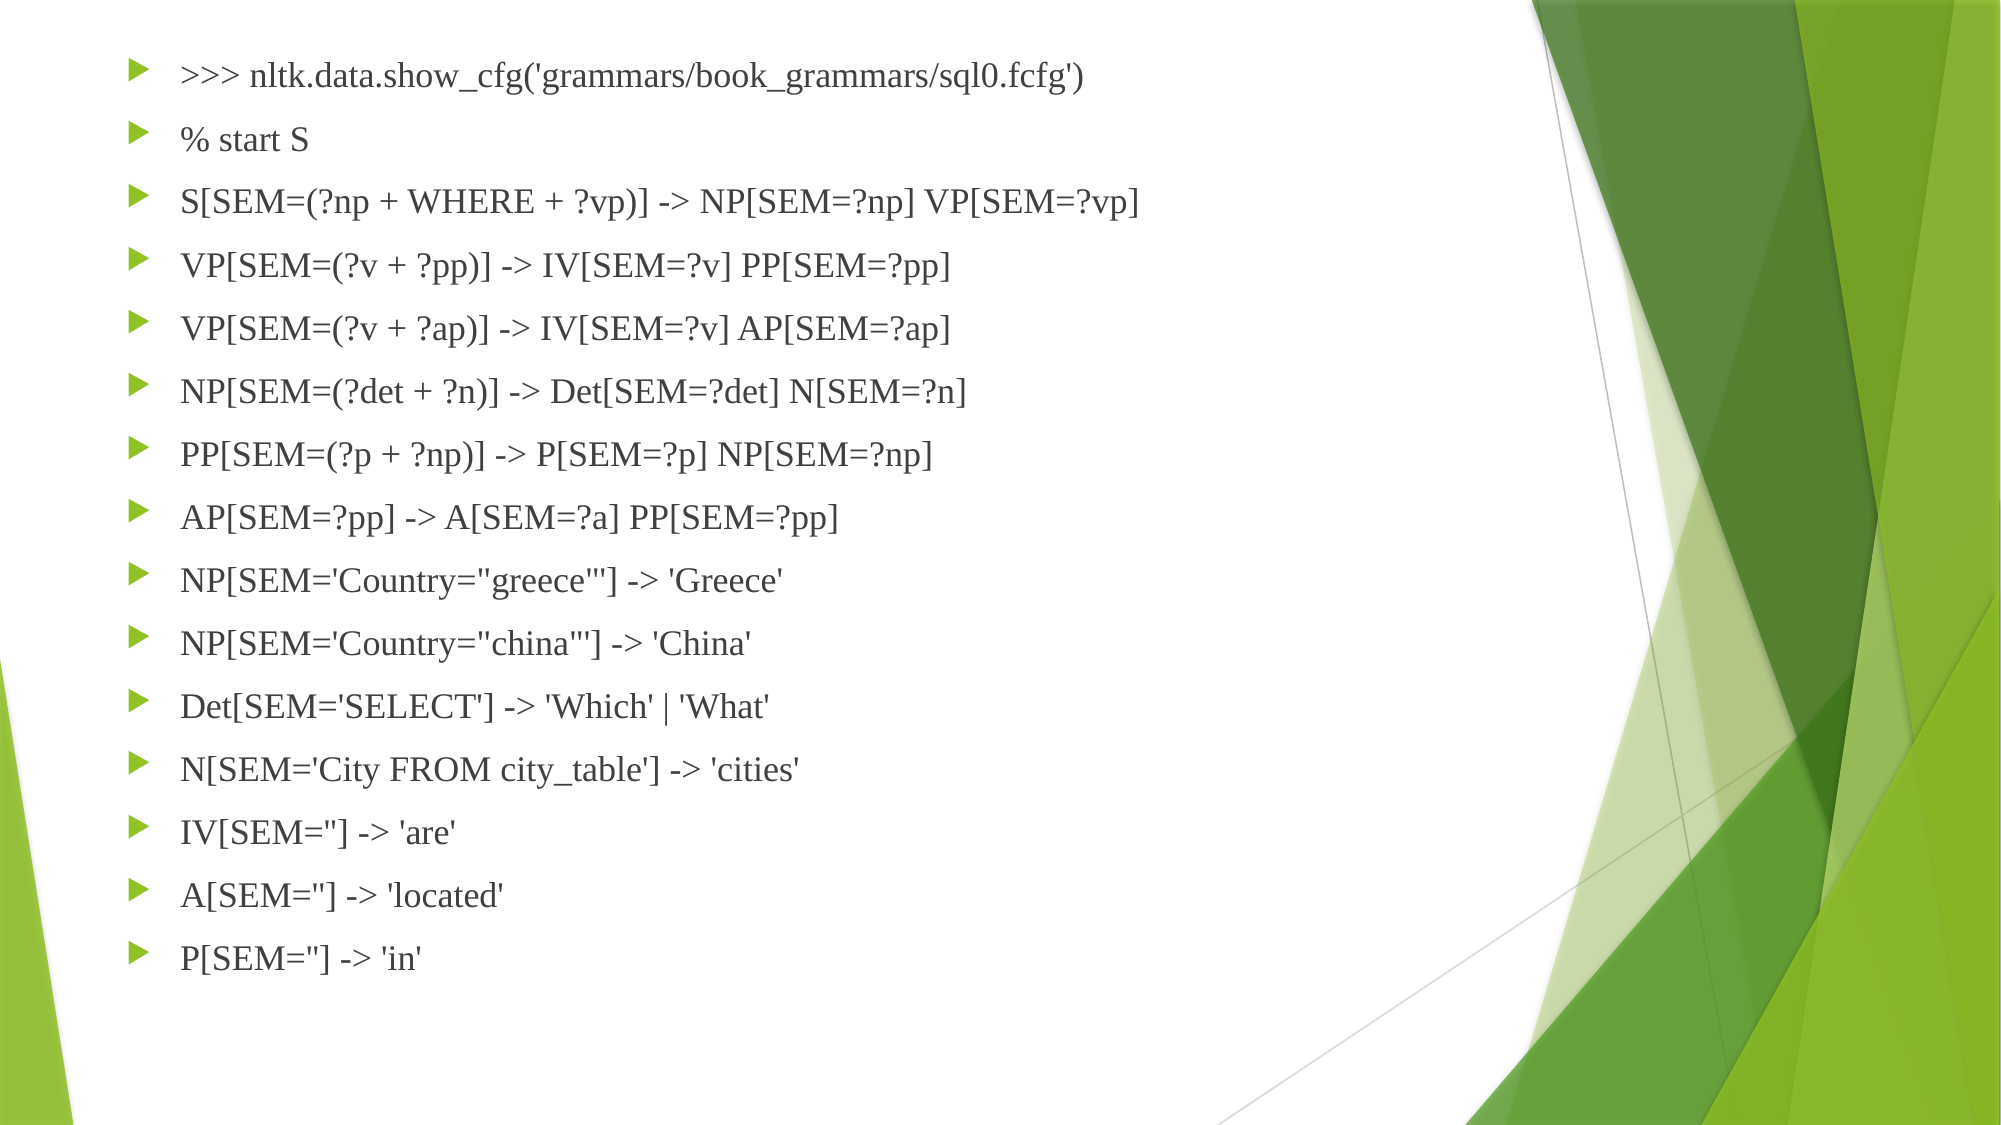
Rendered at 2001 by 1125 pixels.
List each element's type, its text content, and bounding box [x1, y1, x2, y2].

list >>> nltk.data.show_cfg('grammars/book_grammars/sql0.fcfg') % start S S[SEM=(?np + WHERE + ?vp)] -> NP[SEM=?np] VP[SEM=?vp] VP[SEM=(?v + ?pp)] -> IV[SEM=?v] PP[SEM=?pp] VP[SEM=(?v + ?ap)] -> IV[SEM=?v] AP[SEM=?ap] NP[SEM=(?det + ?n)] -> Det[SEM=?det] N[SEM=?n] PP[SEM=(?p + ?np)] -> P[SEM=?p] NP[SEM=?np] AP[SEM=?pp] -> A[SEM=?a] PP[SEM=?pp] NP[SEM='Country="greece"'] -> 'Greece' NP[SEM='Country="china"'] -> 'China' Det[SEM='SELECT'] -> 'Which' | 'What' N[SEM='City FROM city_table'] -> 'cities' IV[SEM=''] -> 'are' A[SEM=''] -> 'located' P[SEM=''] -> 'in' [111, 44, 1522, 992]
